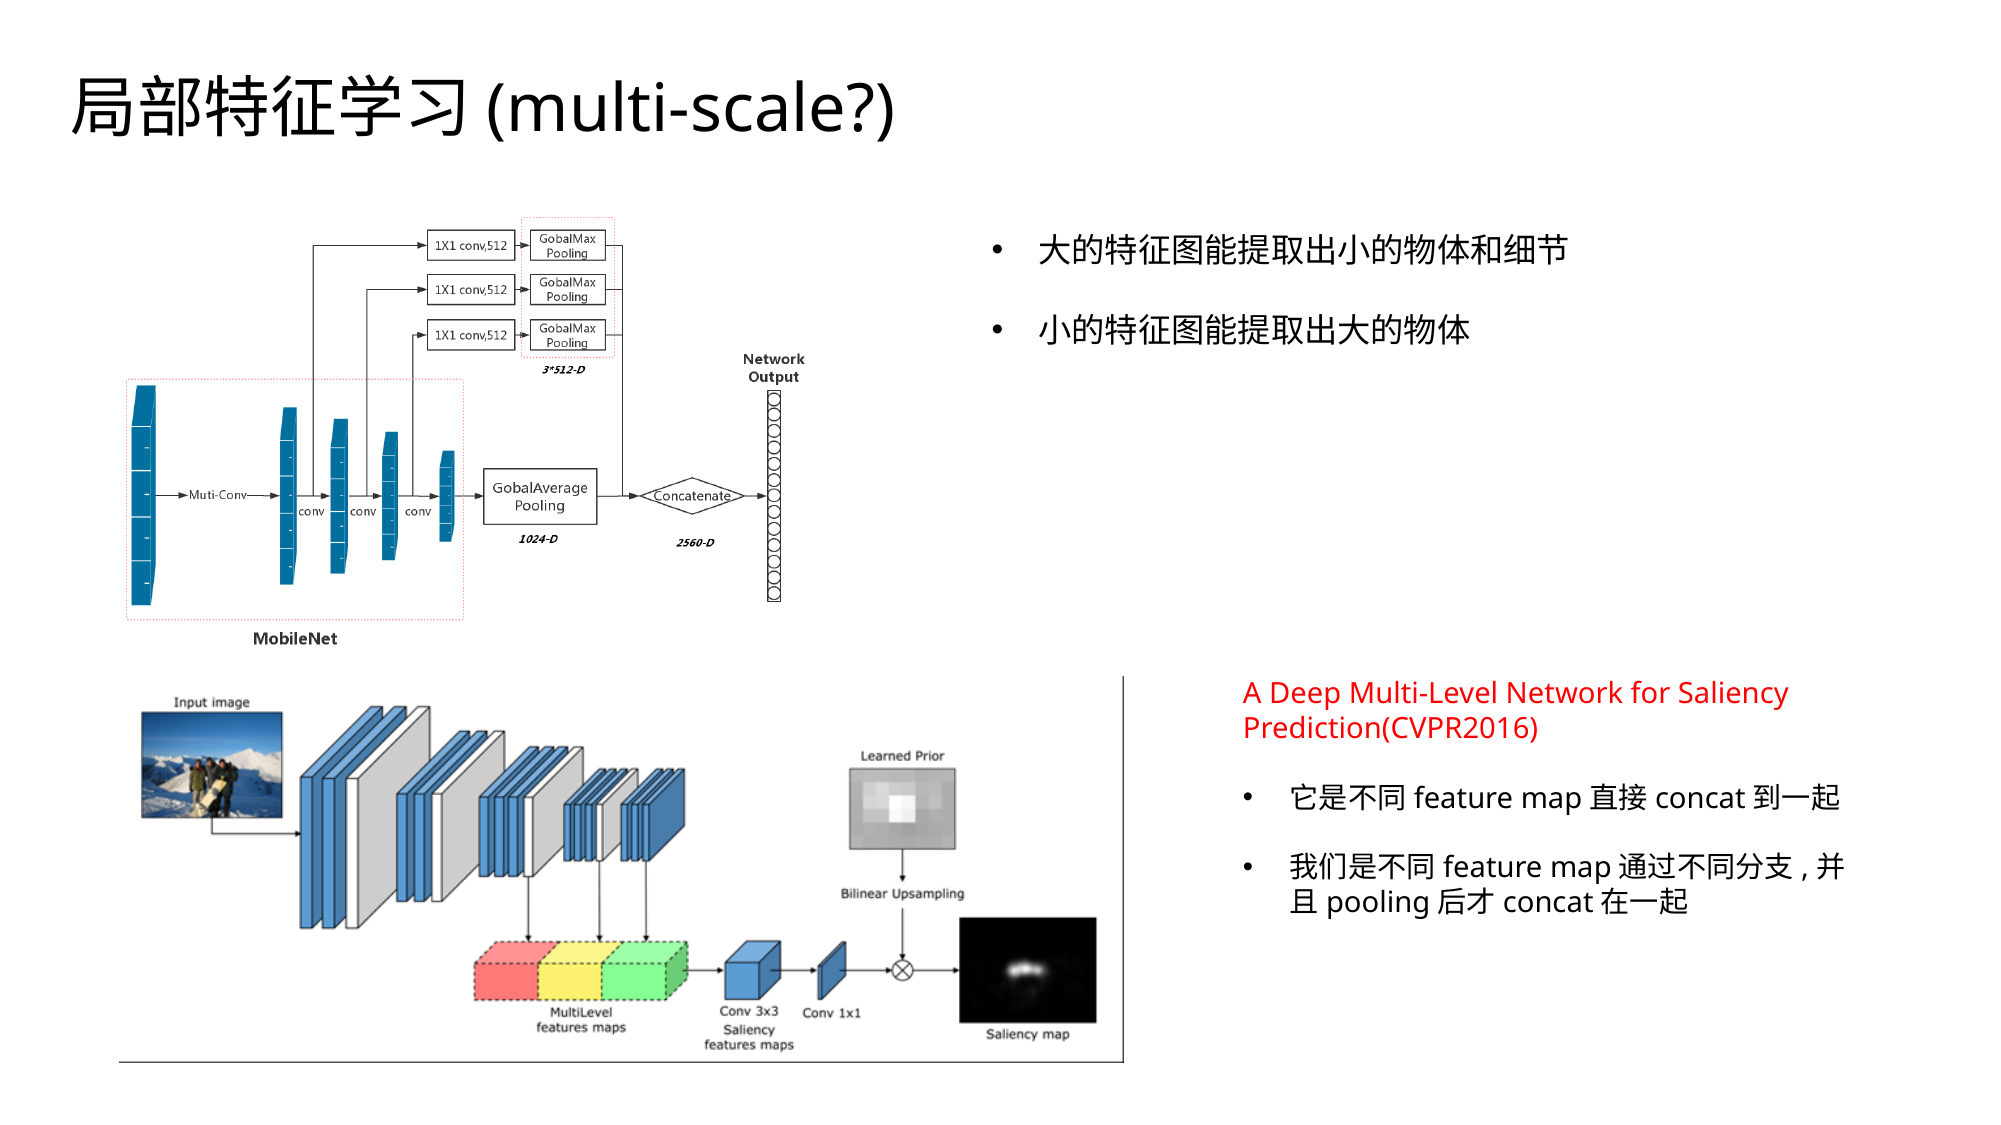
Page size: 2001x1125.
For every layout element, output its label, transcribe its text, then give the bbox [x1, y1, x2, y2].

text_box 大的特征图能提取出小的物体和细节 小的特征图能提取出大的物体 [976, 221, 1630, 357]
text_box A Deep Multi-Level Network for Saliency Prediction(CVPR2016) 它是不同feature map直接concat到一起 我们是不同feature map通过不同分支,并且pooling后才concat在一起 [1228, 666, 1875, 927]
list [119, 676, 1124, 1063]
title 局部特征学习(multi-scale?) [55, 41, 915, 179]
picture [96, 187, 852, 680]
